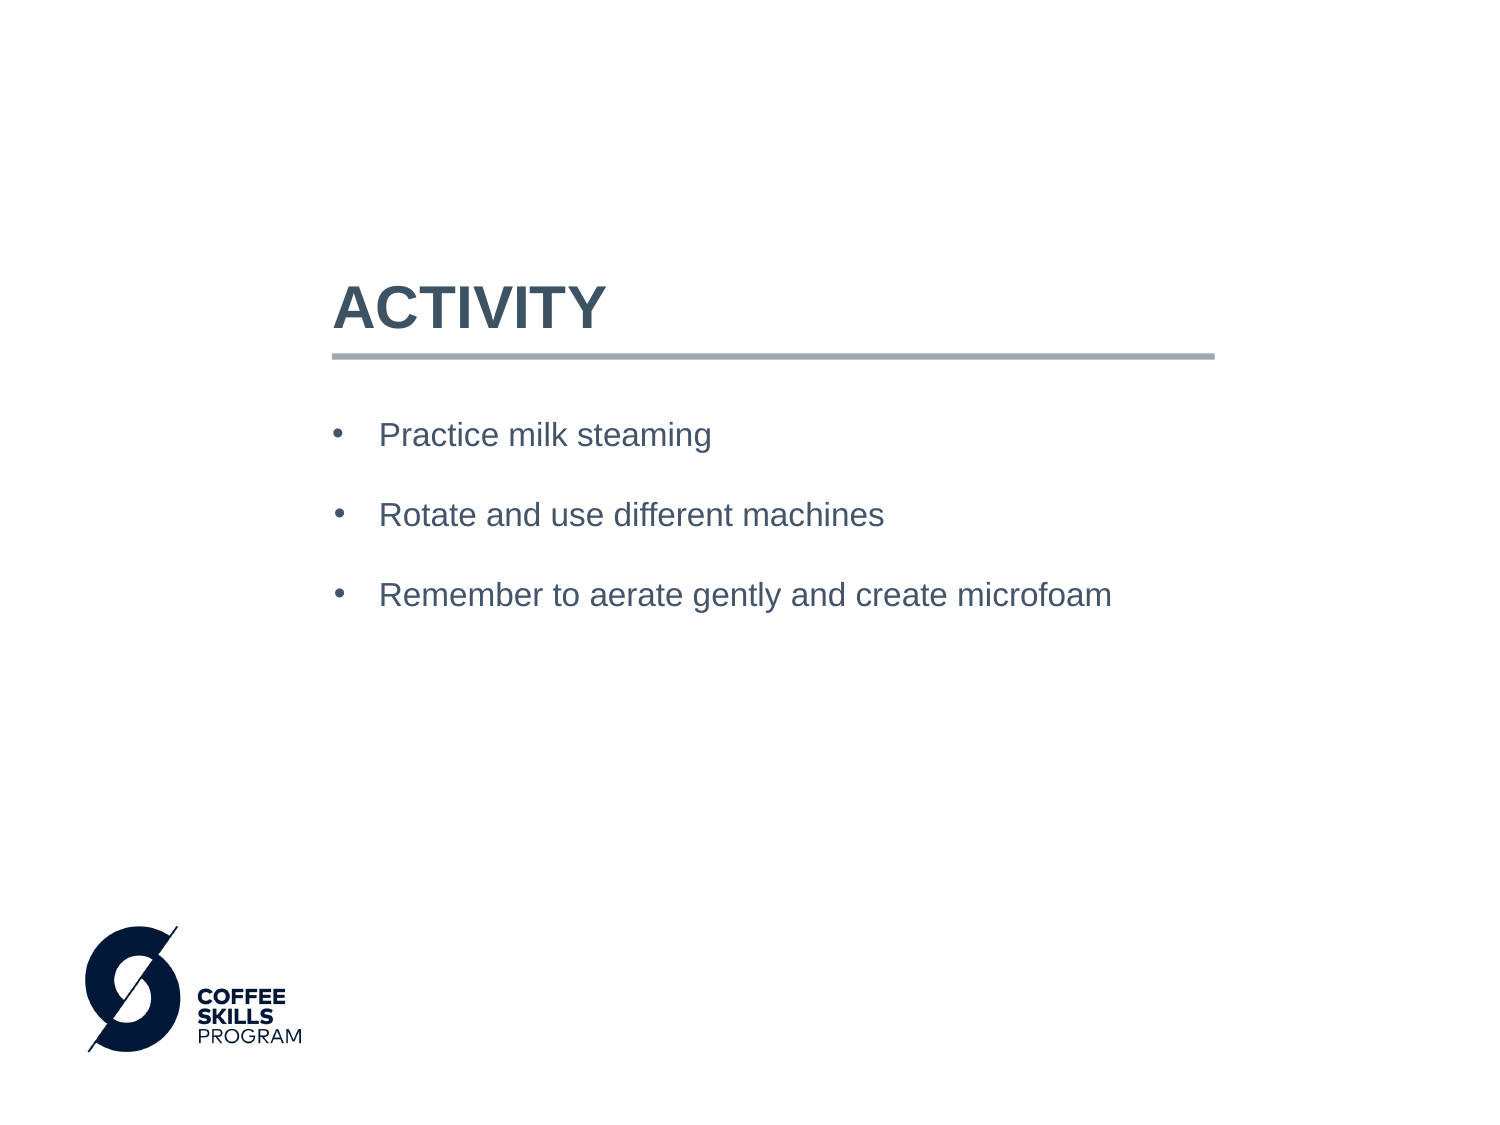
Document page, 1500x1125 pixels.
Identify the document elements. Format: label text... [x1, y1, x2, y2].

picture [62, 907, 313, 1068]
text_box ACTIVITY Practice milk steaming Rotate and use different machines Remember to aerate gently and create microfoam [317, 260, 1247, 867]
